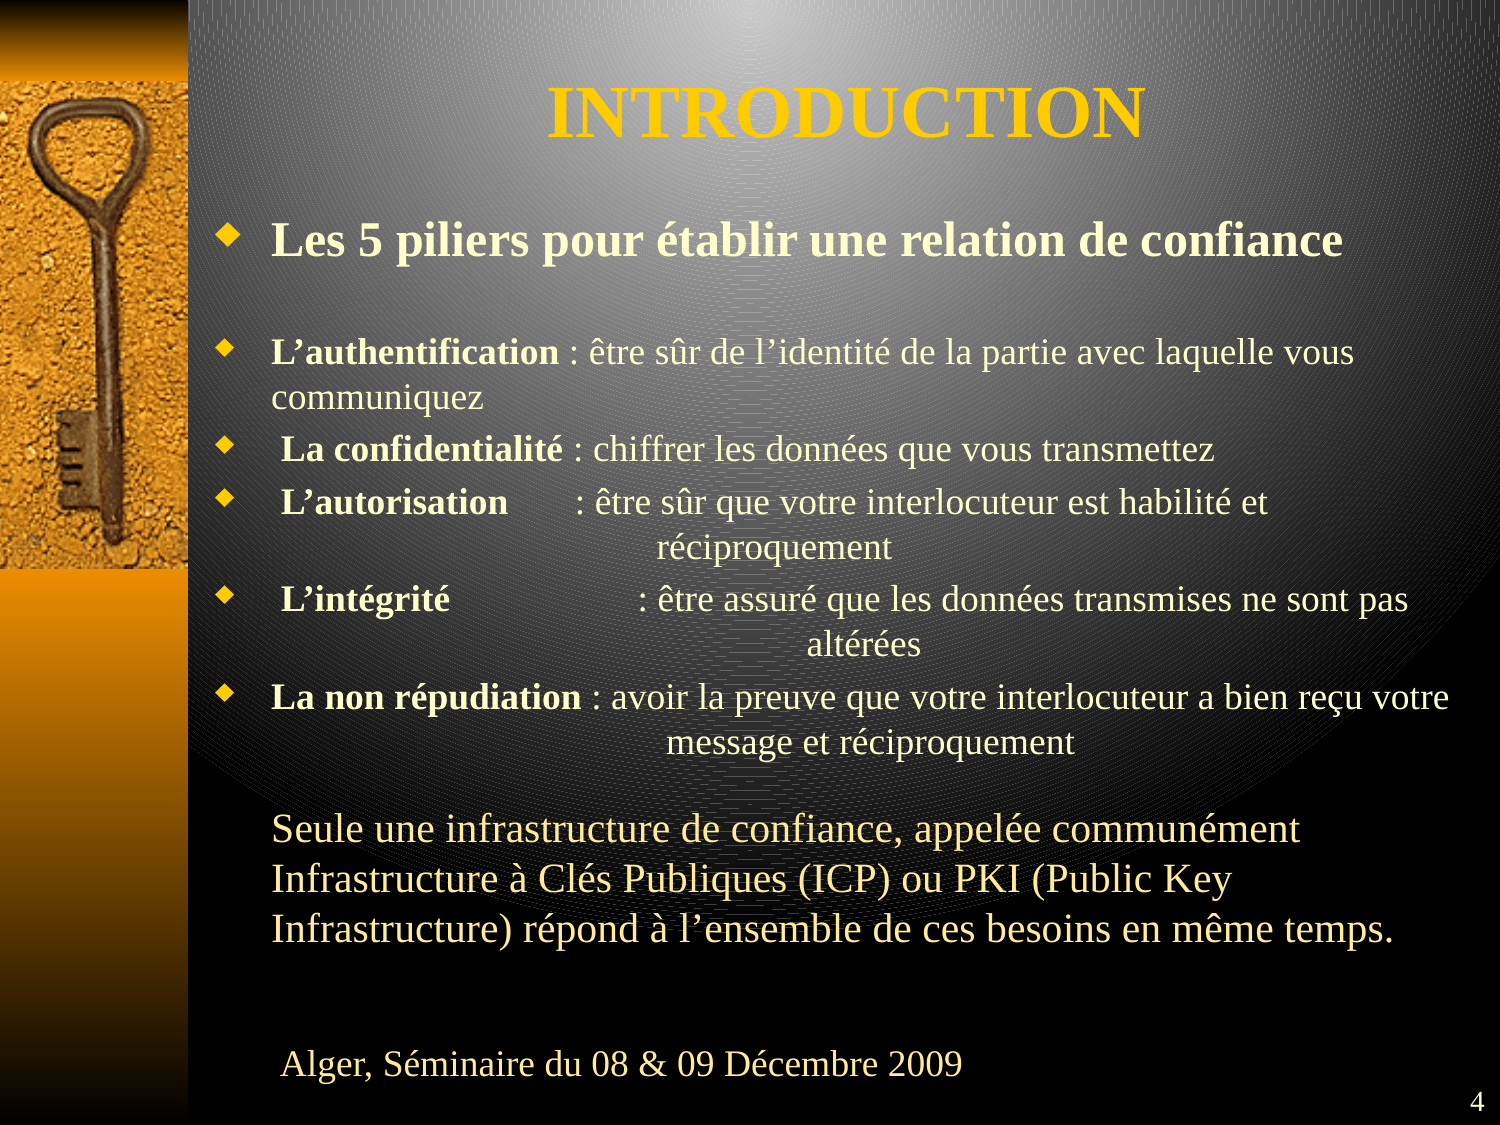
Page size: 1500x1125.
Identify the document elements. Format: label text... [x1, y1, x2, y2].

text_box Alger, Séminaire du 08 & 09 Décembre 2009 [246, 1031, 1109, 1102]
list Les 5 piliers pour établir une relation de confiance L’authentification : être sûr de l’identité de la partie avec laquelle vous communiquez La confidentialité : chiffrer les données que vous transmettez L’autorisation : être sûr que votre interlocuteur est habilité et réciproquement L’intégrité : être assuré que les données transmises ne sont pas altérées La non répudiation : avoir la preuve que votre interlocuteur a bien reçu votre message et réciproquement Seule une infrastructure de confiance, appelée communément Infrastructure à Clés Publiques (ICP) ou PKI (Public Key Infrastructure) répond à l’ensemble de ces besoins en même temps. [199, 198, 1476, 1001]
picture [0, 81, 188, 569]
slide_number 4 [1186, 1049, 1500, 1125]
title INTRODUCTION [199, 49, 1476, 165]
